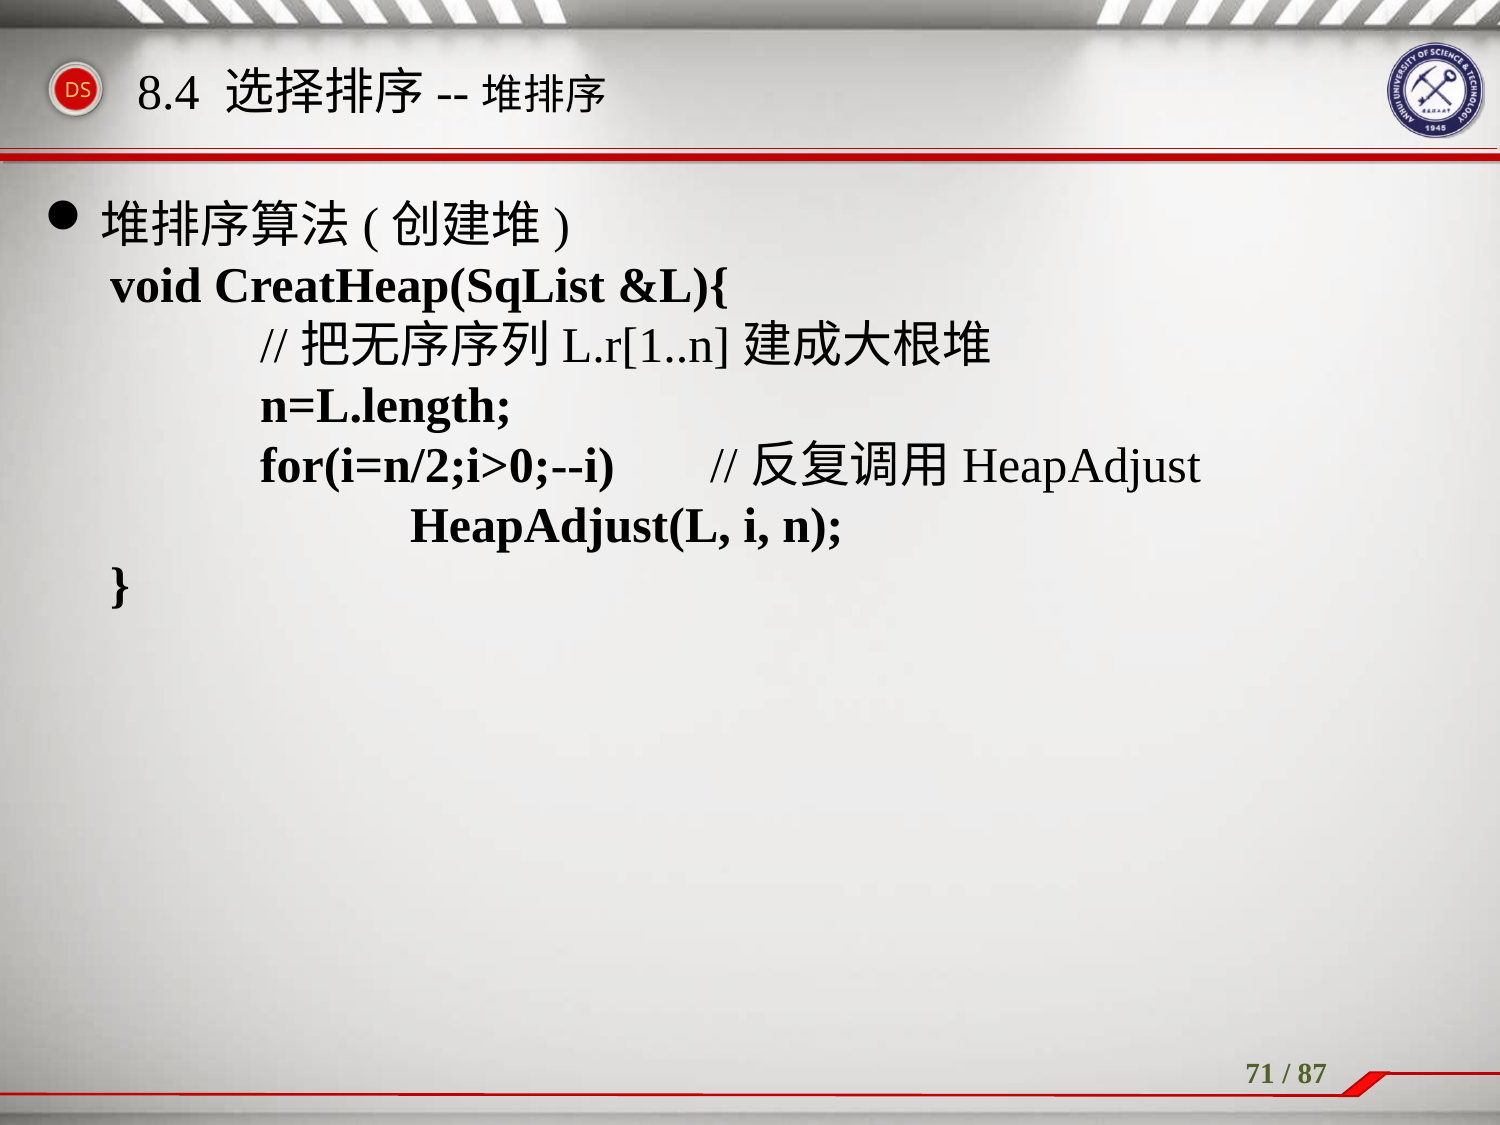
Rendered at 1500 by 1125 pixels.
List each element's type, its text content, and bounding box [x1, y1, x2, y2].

list 堆排序算法(创建堆) void CreatHeap(SqList &L){ //把无序序列L.r[1..n]建成大根堆 n=L.length; for(i=n/2;i>0;--i) //反复调用HeapAdjust HeapAdjust(L, i, n); } [29, 184, 1471, 1083]
title 8.4 选择排序--堆排序 [121, 42, 1377, 138]
picture [0, 161, 1500, 1094]
picture [0, 0, 1500, 153]
picture [0, 1075, 1500, 1125]
